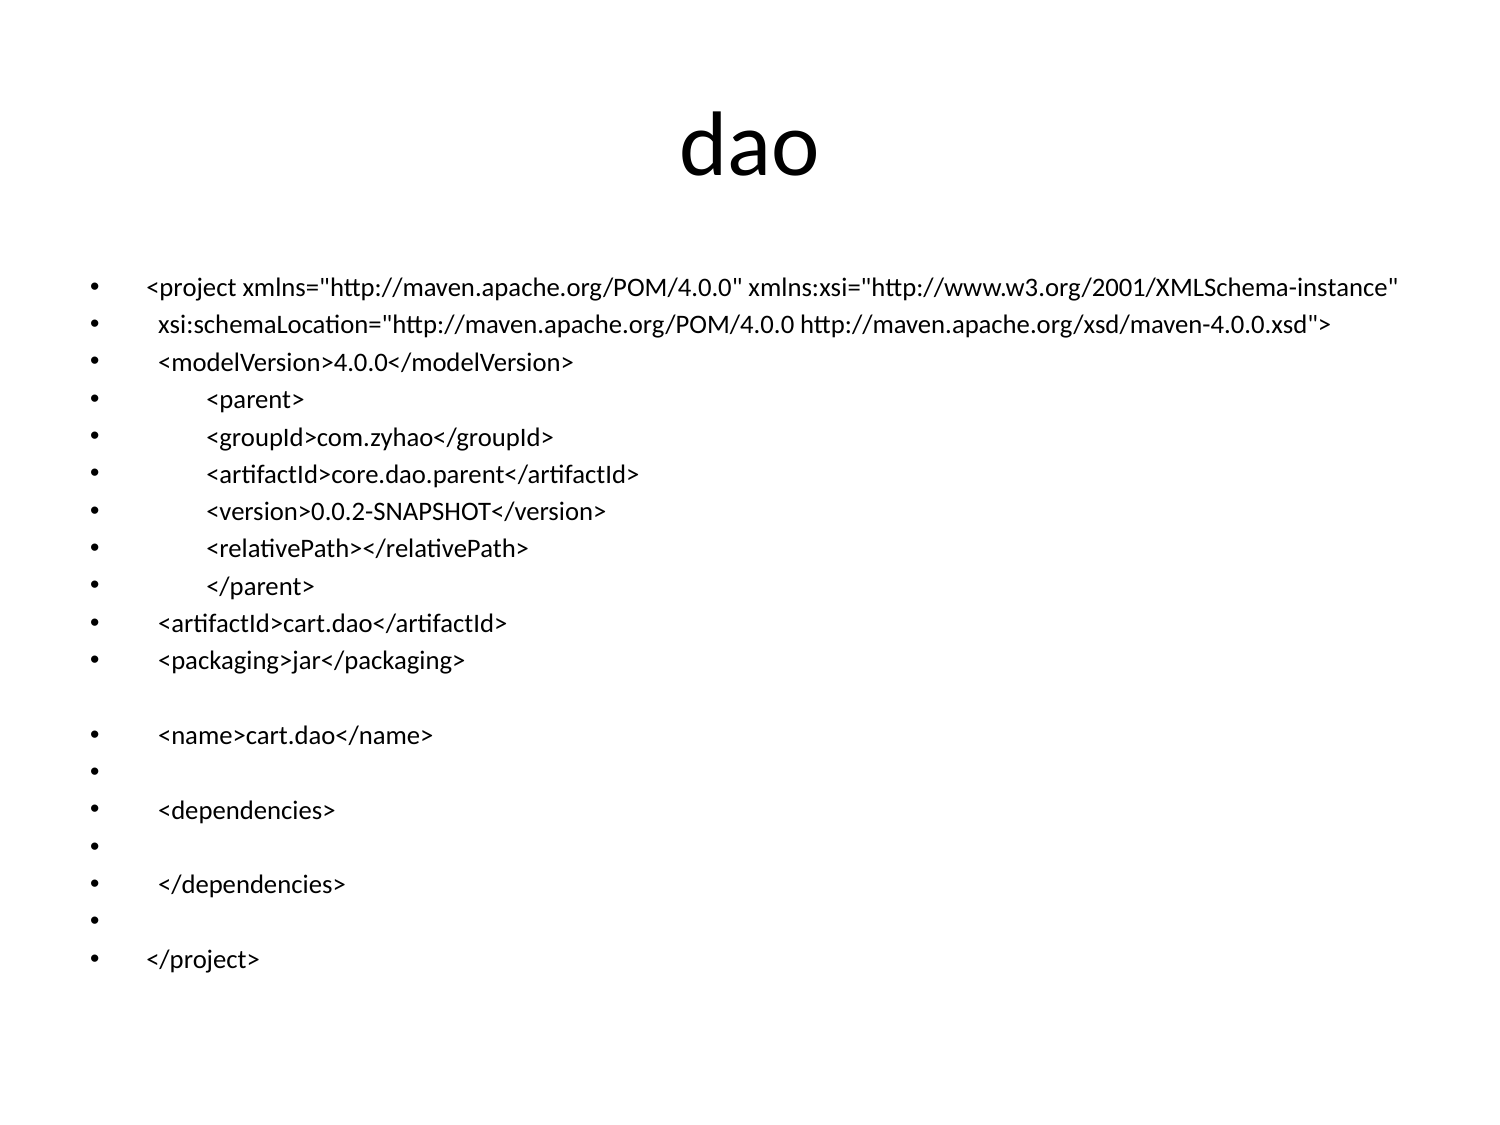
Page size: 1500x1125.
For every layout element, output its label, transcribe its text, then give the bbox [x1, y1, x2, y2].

list <project xmlns="http://maven.apache.org/POM/4.0.0" xmlns:xsi="http://www.w3.org/2001/XMLSchema-instance" xsi:schemaLocation="http://maven.apache.org/POM/4.0.0 http://maven.apache.org/xsd/maven-4.0.0.xsd"> <modelVersion>4.0.0</modelVersion> <parent> <groupId>com.zyhao</groupId> <artifactId>core.dao.parent</artifactId> <version>0.0.2-SNAPSHOT</version> <relativePath></relativePath> </parent> <artifactId>cart.dao</artifactId> <packaging>jar</packaging> <name>cart.dao</name> <dependencies> </dependencies> </project> [75, 262, 1425, 1005]
title dao [75, 45, 1425, 233]
